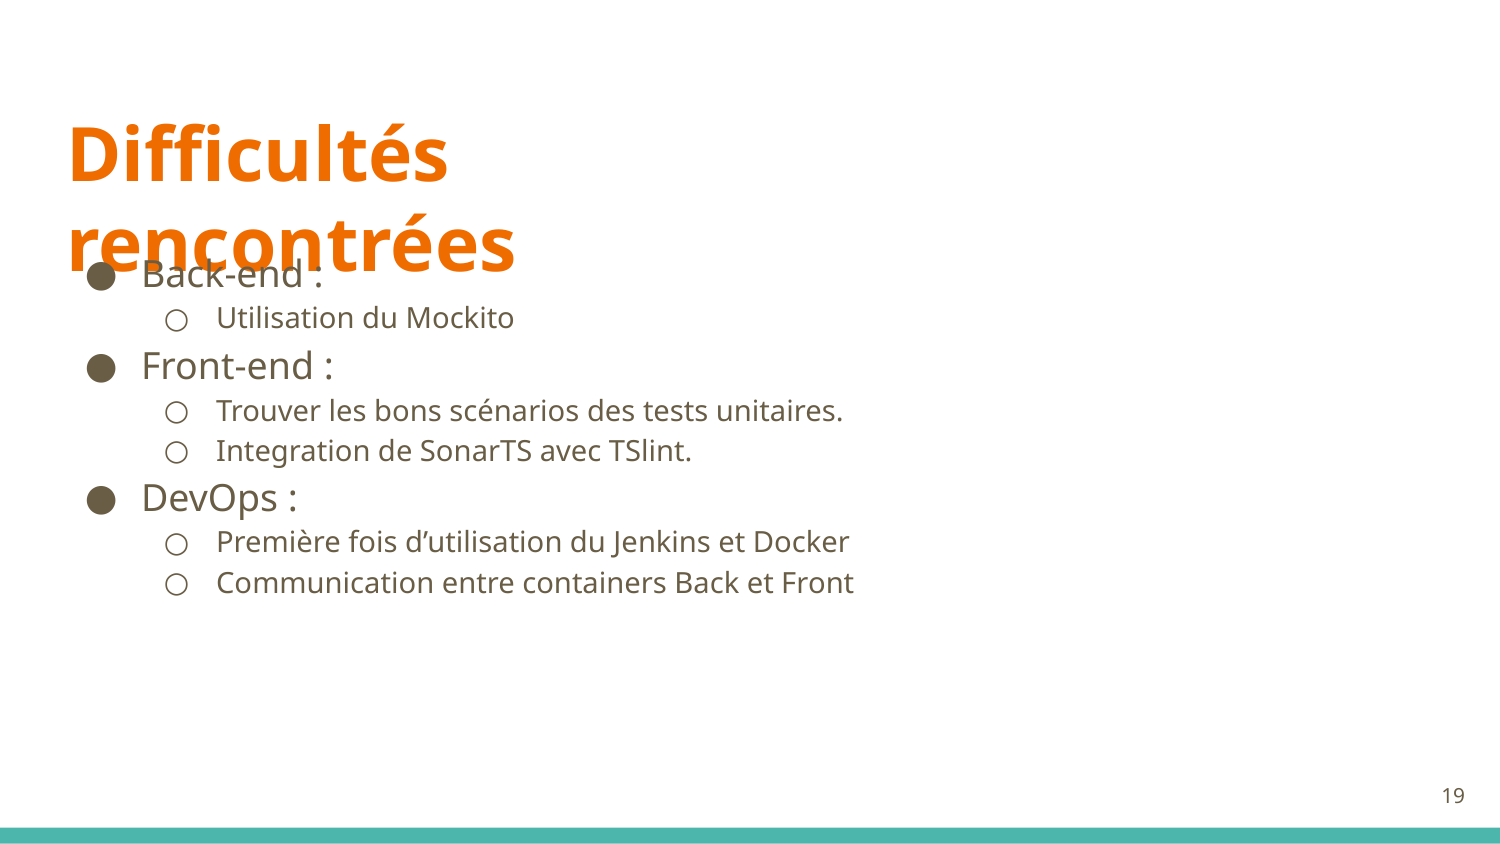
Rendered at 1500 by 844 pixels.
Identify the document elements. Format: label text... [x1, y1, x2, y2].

title Difficultés rencontrées [51, 91, 711, 216]
list Back-end : Utilisation du Mockito Front-end : Trouver les bons scénarios des tests unitaires. Integration de SonarTS avec TSlint. DevOps : Première fois d’utilisation du Jenkins et Docker Communication entre containers Back et Front [51, 227, 887, 750]
slide_number ‹#› [1389, 764, 1480, 830]
